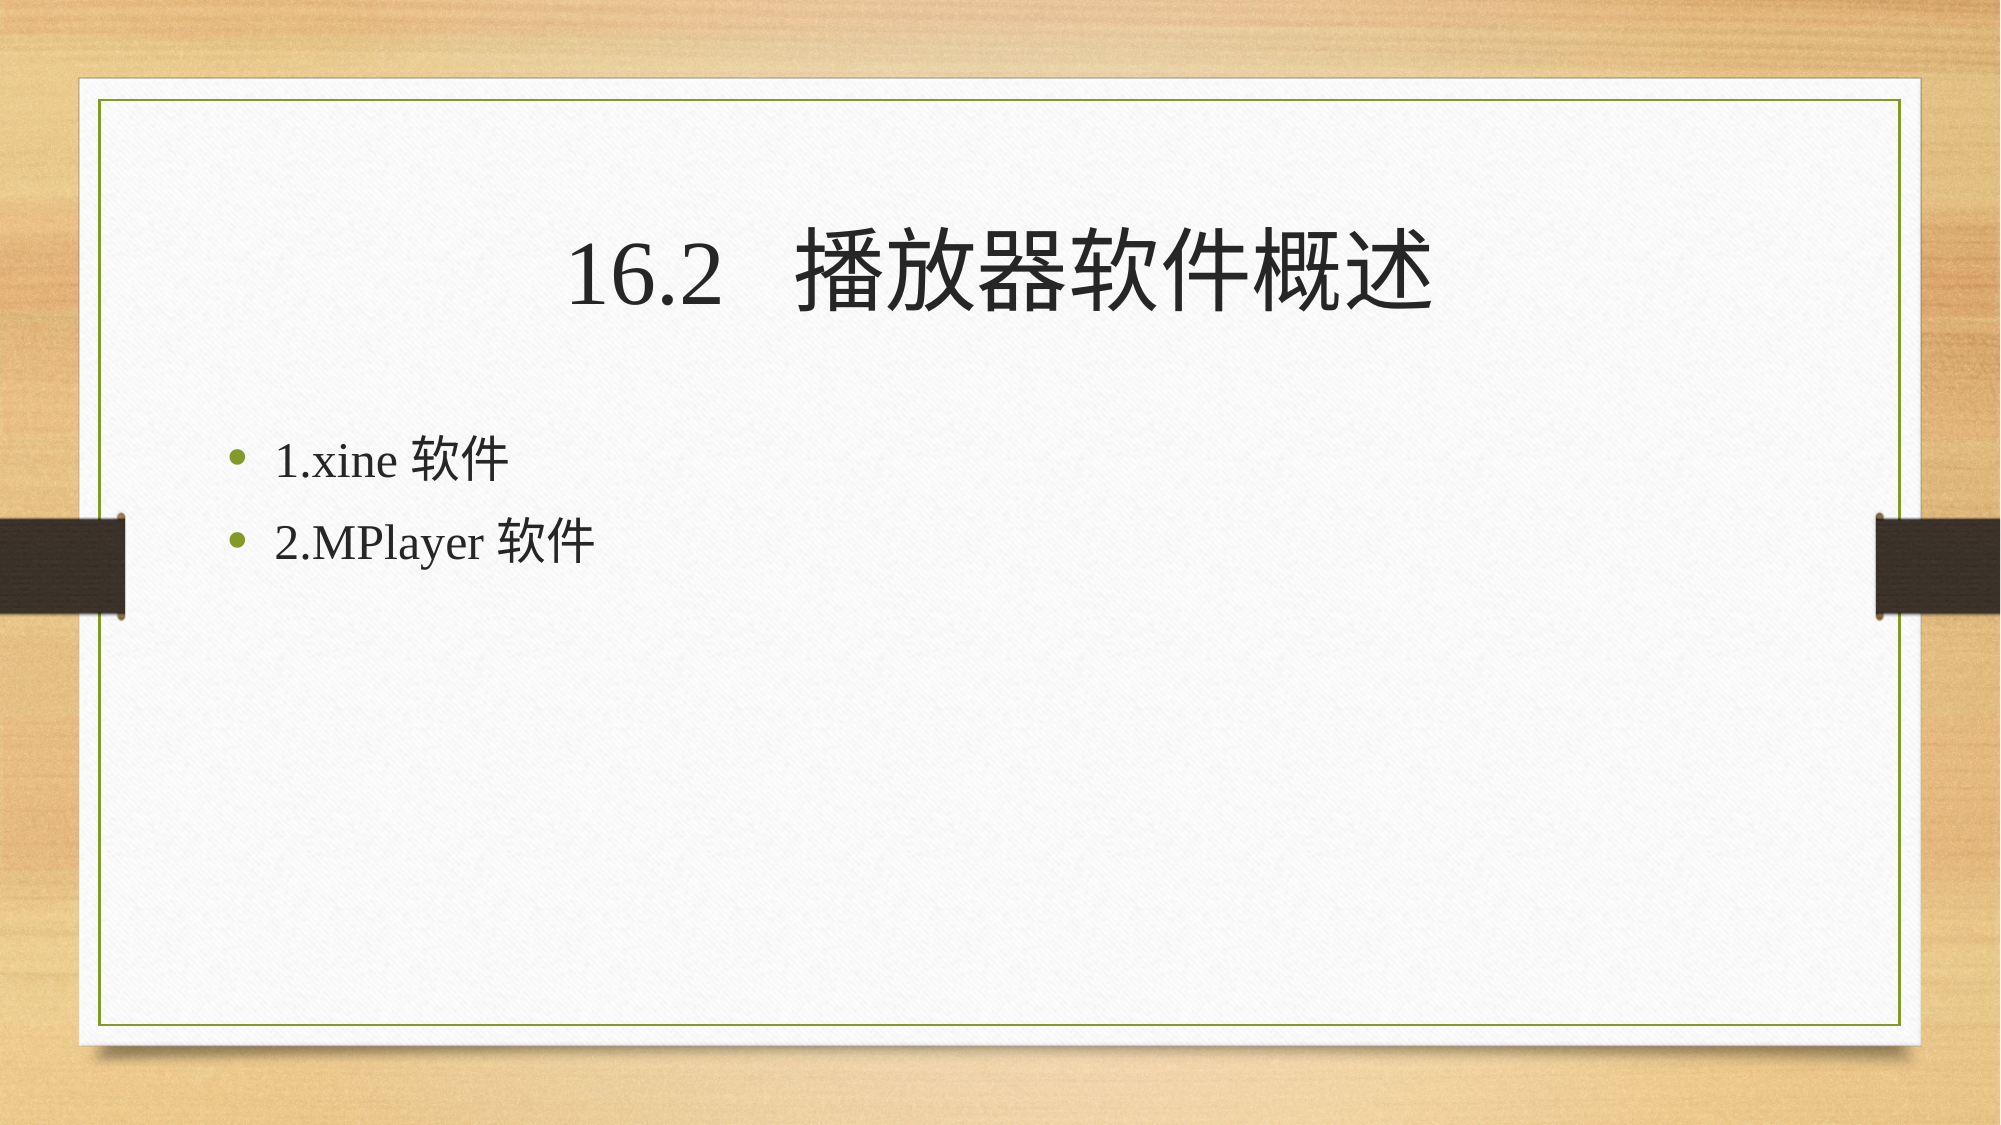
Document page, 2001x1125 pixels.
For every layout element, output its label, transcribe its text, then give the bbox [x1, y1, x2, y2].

list 1.xine软件 2.MPlayer软件 [212, 419, 1788, 964]
title 16.2 播放器软件概述 [212, 160, 1788, 376]
picture [0, 0, 2001, 1125]
